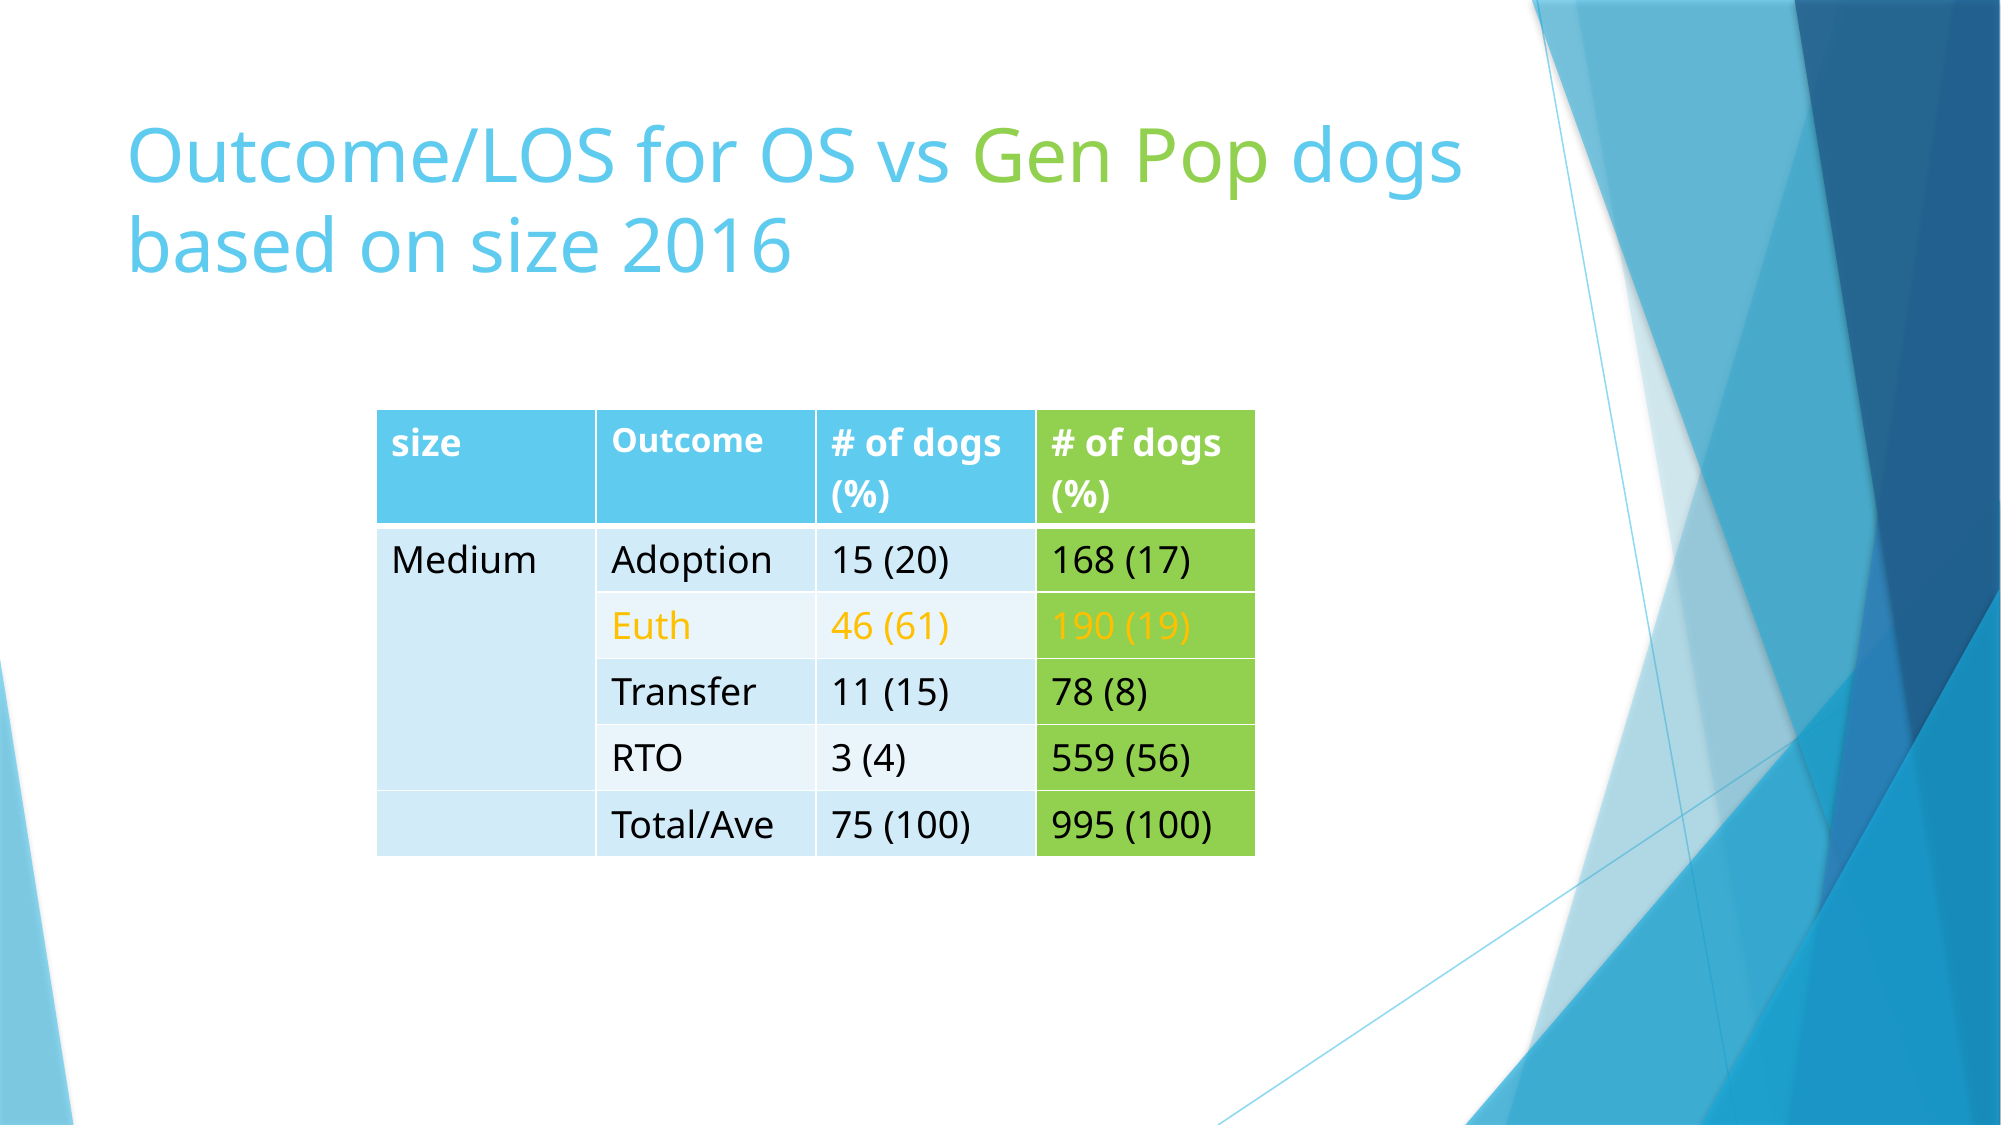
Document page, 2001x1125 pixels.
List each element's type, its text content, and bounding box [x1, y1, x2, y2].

table_cell 559 (56) [1037, 725, 1255, 790]
title Outcome/LOS for OS vs Gen Pop dogs based on size 2016 [111, 99, 1522, 317]
table_cell [377, 791, 595, 856]
table_cell Total/Ave [597, 791, 815, 856]
table_cell Adoption [597, 529, 815, 591]
table_cell 75 (100) [817, 791, 1035, 856]
table_cell RTO [597, 725, 815, 790]
table_header size [377, 410, 595, 523]
table_cell 15 (20) [817, 529, 1035, 591]
table_cell 11 (15) [817, 659, 1035, 724]
table_cell 46 (61) [817, 593, 1035, 658]
table_cell Transfer [597, 659, 815, 724]
table_header # of dogs (%) [1037, 410, 1255, 523]
table_cell Medium [377, 529, 595, 790]
table_cell 168 (17) [1037, 529, 1255, 591]
table_cell 78 (8) [1037, 659, 1255, 724]
table_header Outcome [597, 410, 815, 523]
table_cell Euth [597, 593, 815, 658]
table_header # of dogs (%) [817, 410, 1035, 523]
table_cell 190 (19) [1037, 593, 1255, 658]
table_cell 3 (4) [817, 725, 1035, 790]
table_cell 995 (100) [1037, 791, 1255, 856]
